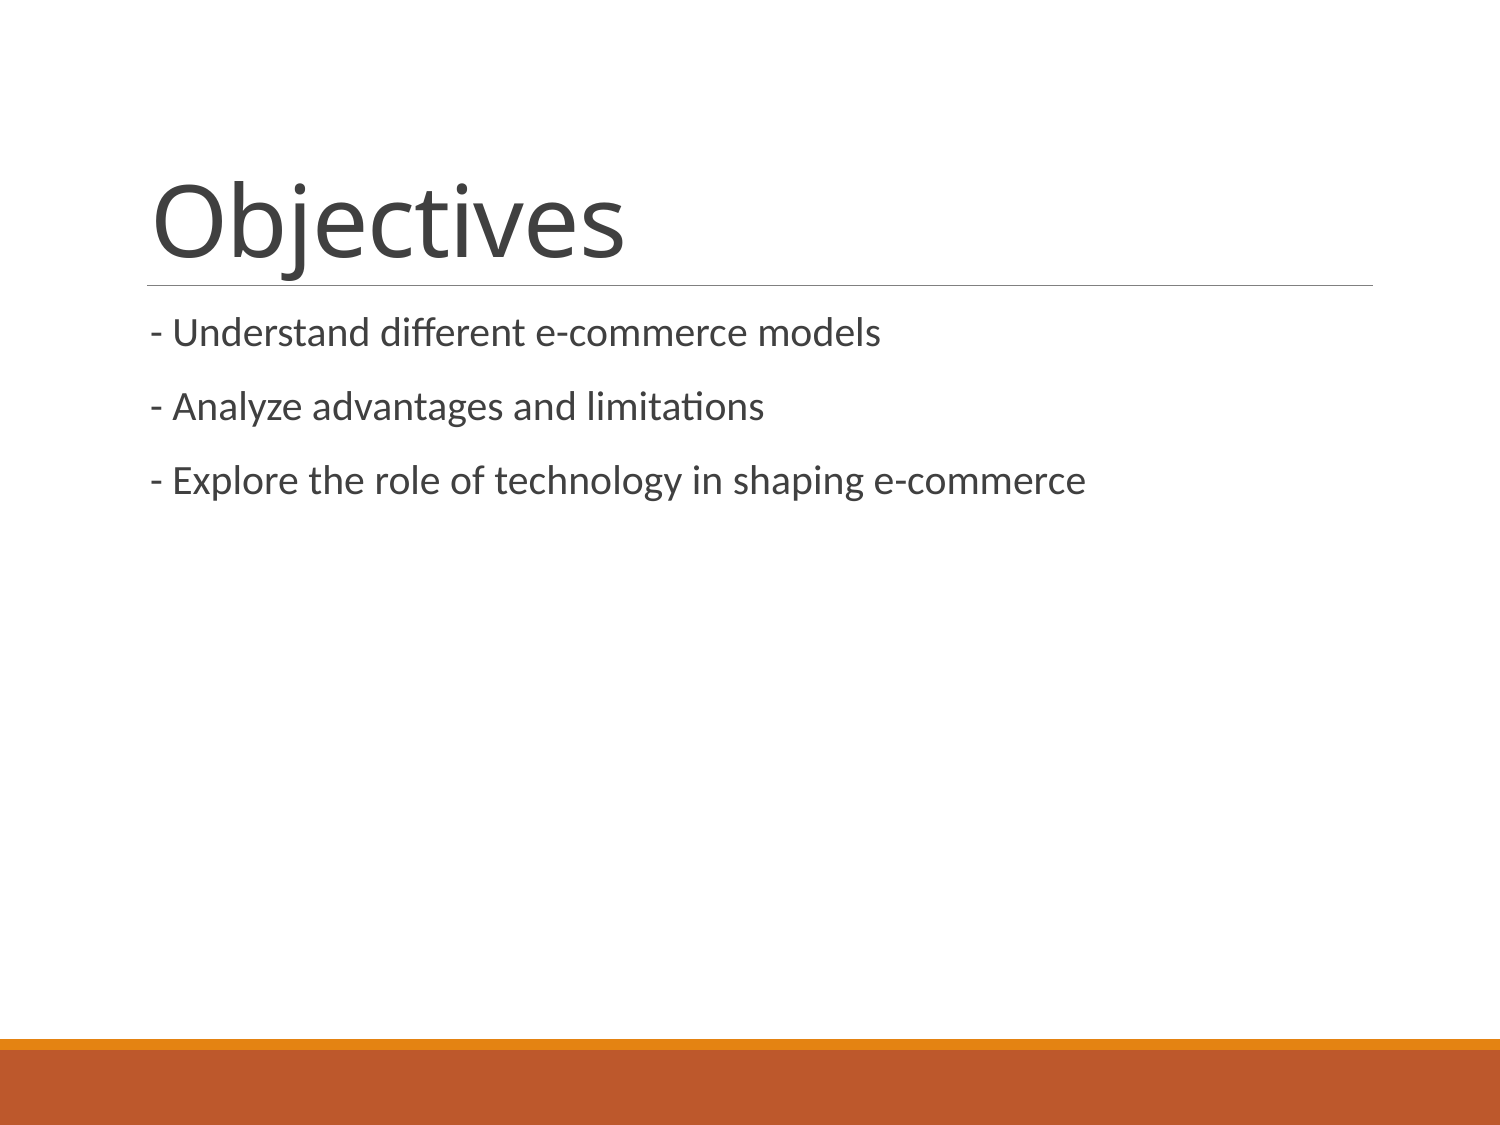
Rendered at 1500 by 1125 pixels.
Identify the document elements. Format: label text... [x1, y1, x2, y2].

title Objectives [135, 47, 1373, 285]
list - Understand different e-commerce models - Analyze advantages and limitations - Explore the role of technology in shaping e-commerce [135, 302, 1373, 963]
